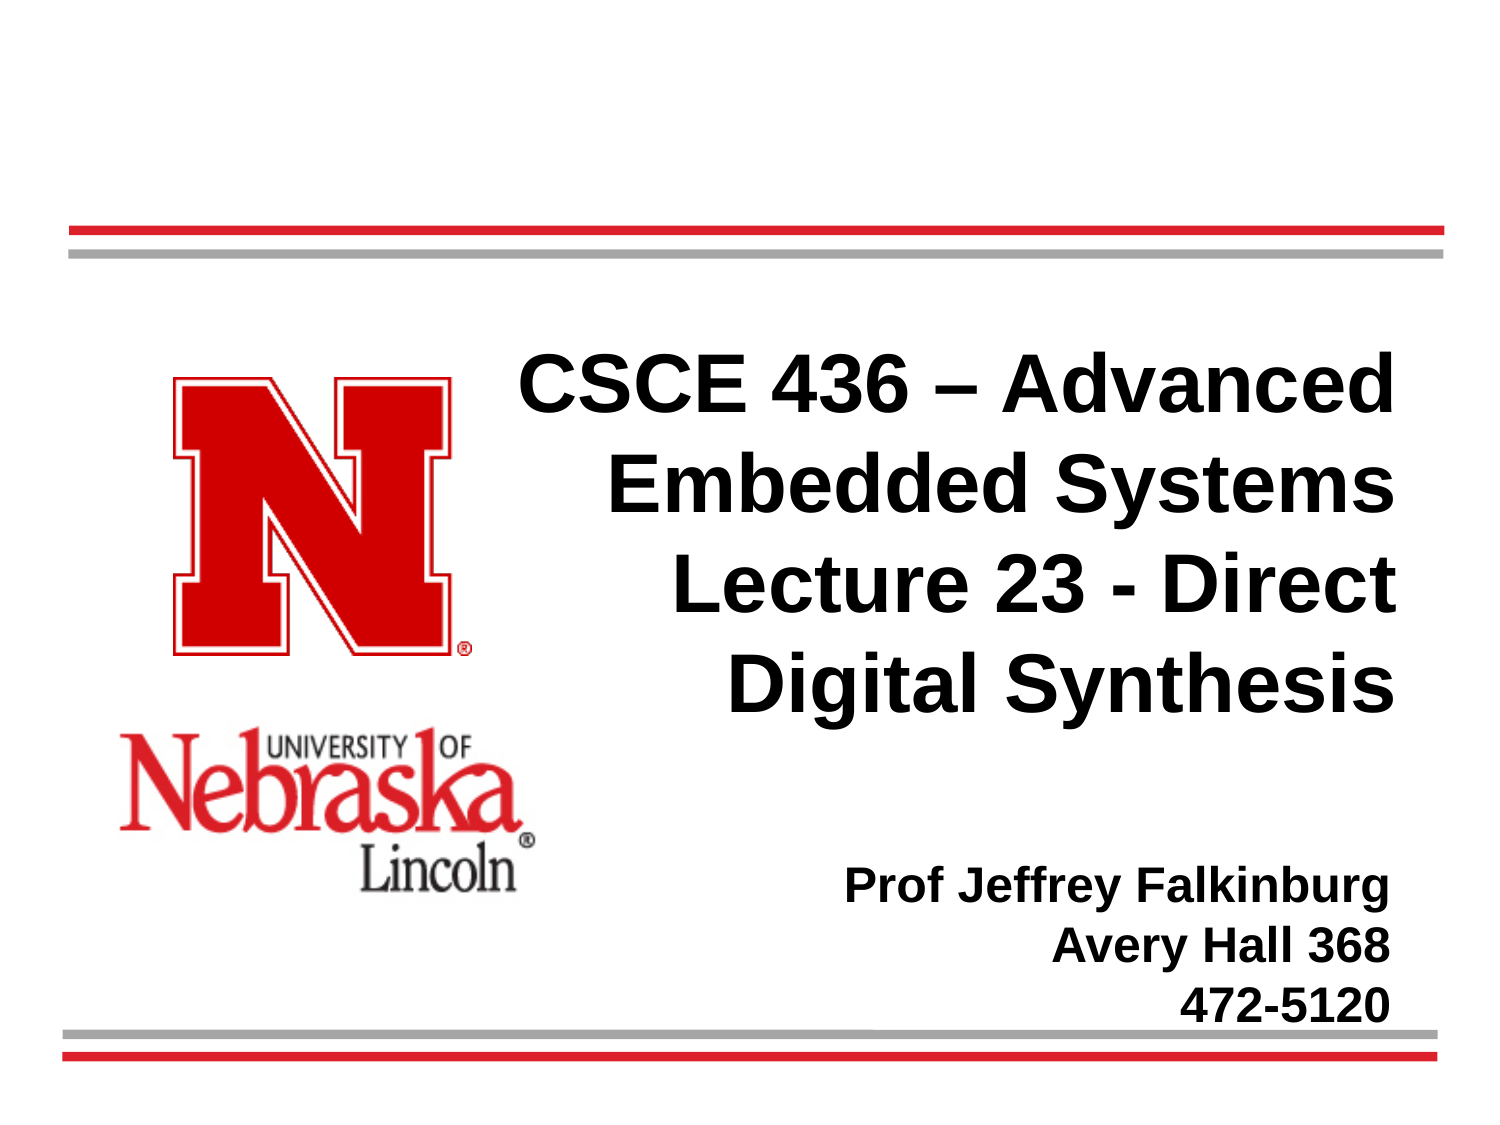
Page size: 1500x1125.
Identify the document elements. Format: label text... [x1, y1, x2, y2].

picture [173, 377, 472, 656]
title CSCE 436 – Advanced Embedded Systems Lecture 23 - Direct Digital Synthesis [480, 373, 1413, 687]
subtitle Prof Jeffrey Falkinburg Avery Hall 368 472-5120 [743, 844, 1407, 1037]
picture [87, 698, 559, 923]
